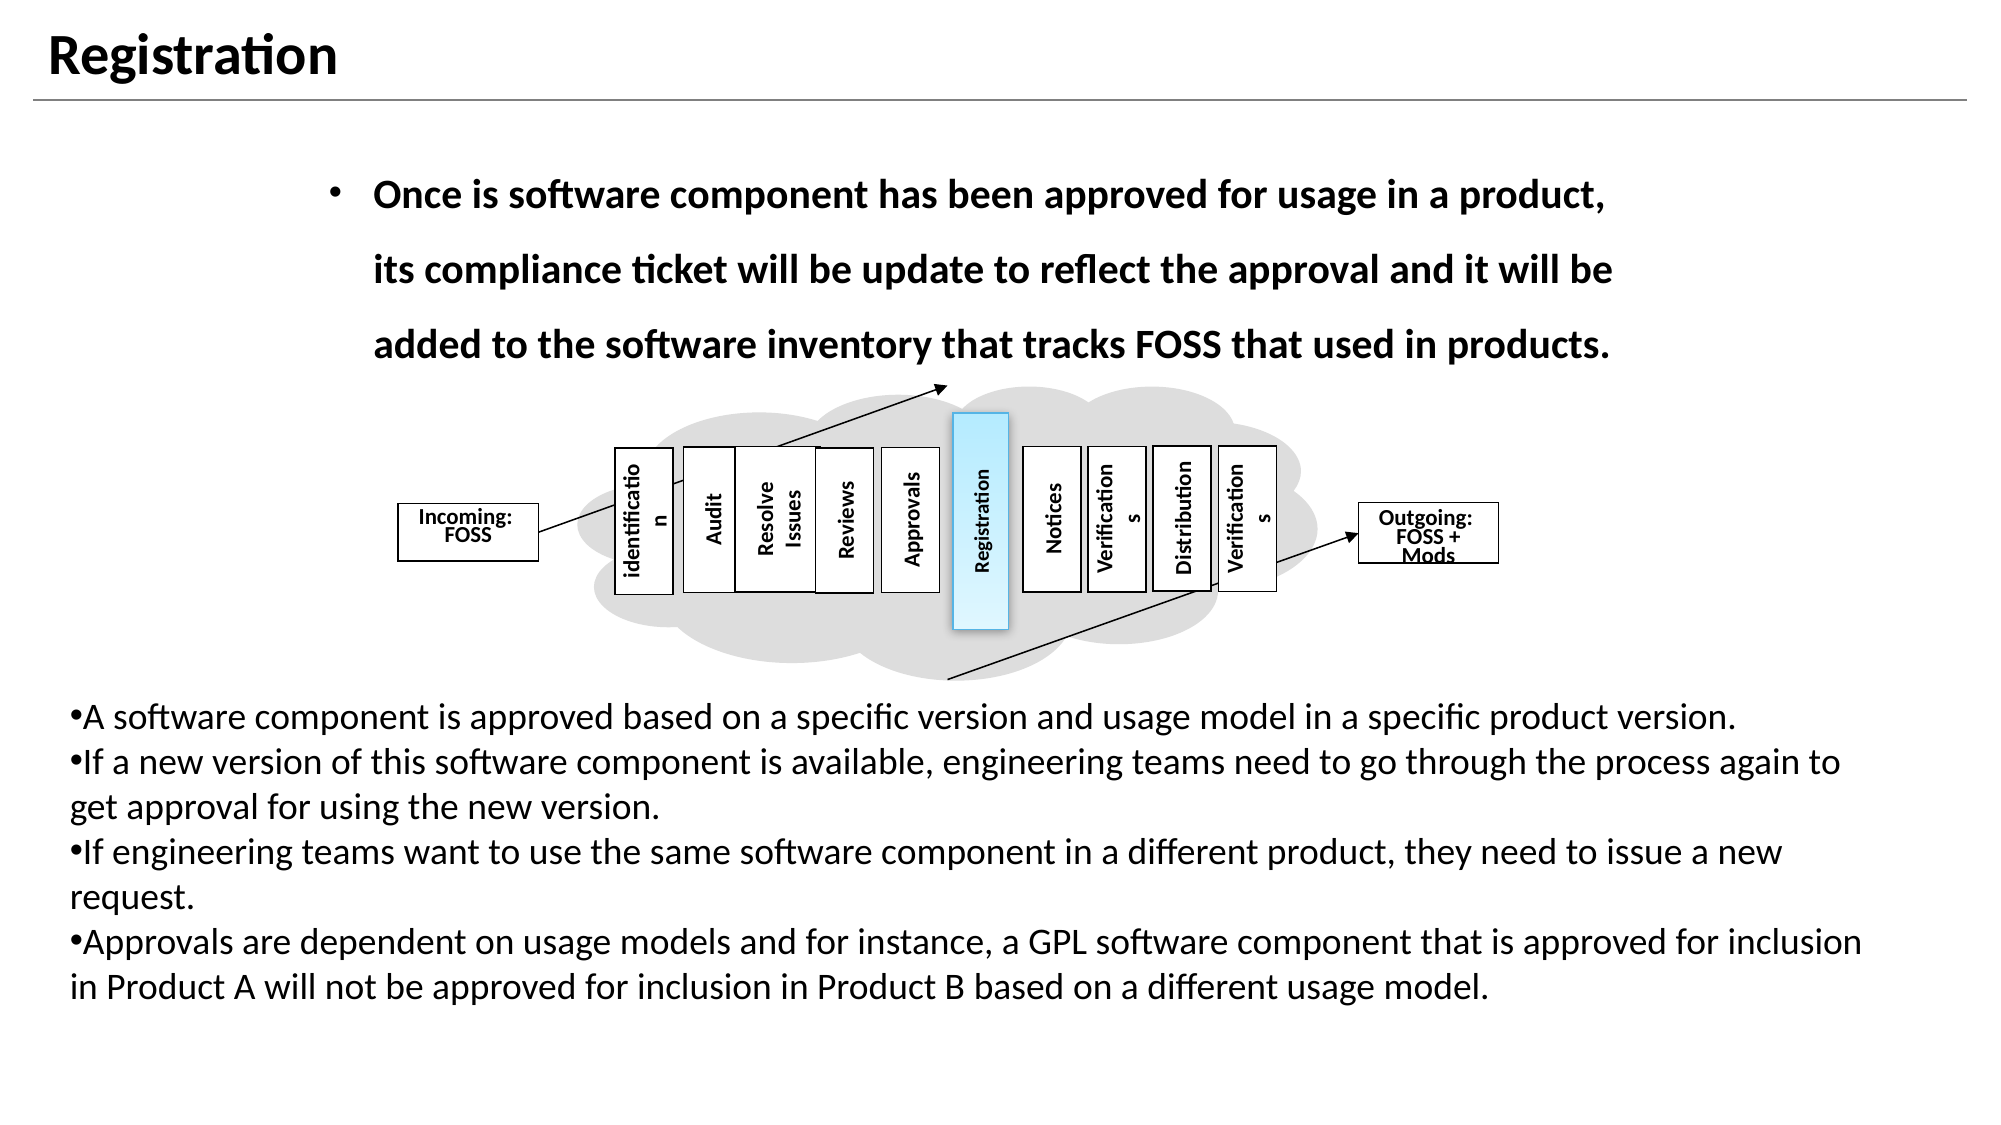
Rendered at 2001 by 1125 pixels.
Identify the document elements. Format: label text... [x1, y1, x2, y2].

list Once is software component has been approved for usage in a product, its compliance ticket will be update to reflect the approval and it will be added to the software inventory that tracks FOSS that used in products. [287, 112, 1676, 406]
text_box Verifications [1218, 446, 1277, 592]
text_box Approvals [881, 447, 940, 593]
text_box Verifications [1088, 446, 1147, 592]
text_box Registration [952, 413, 1009, 630]
text_box [577, 386, 1318, 681]
text_box Distribution [1152, 445, 1211, 592]
text_box Notices [1023, 446, 1082, 592]
title Registration [33, 11, 1947, 100]
text_box Outgoing: FOSS + Mods [1358, 502, 1499, 564]
text_box Resolve Issues [734, 446, 821, 592]
text_box Audit [683, 446, 742, 593]
text_box Incoming: FOSS [398, 503, 539, 562]
text_box A software component is approved based on a specific version and usage model in a specific product version. If a new version of this software component is available, engineering teams need to go through the process again to get approval for using the new version. If engineering teams want to use the same software component in a different product, they need to issue a new request. Approvals are dependent on usage models and for instance, a GPL software component that is approved for inclusion in Product A will not be approved for inclusion in Product B based on a different usage model. [54, 684, 1908, 1015]
text_box Reviews [815, 447, 874, 594]
text_box identification [614, 447, 673, 595]
